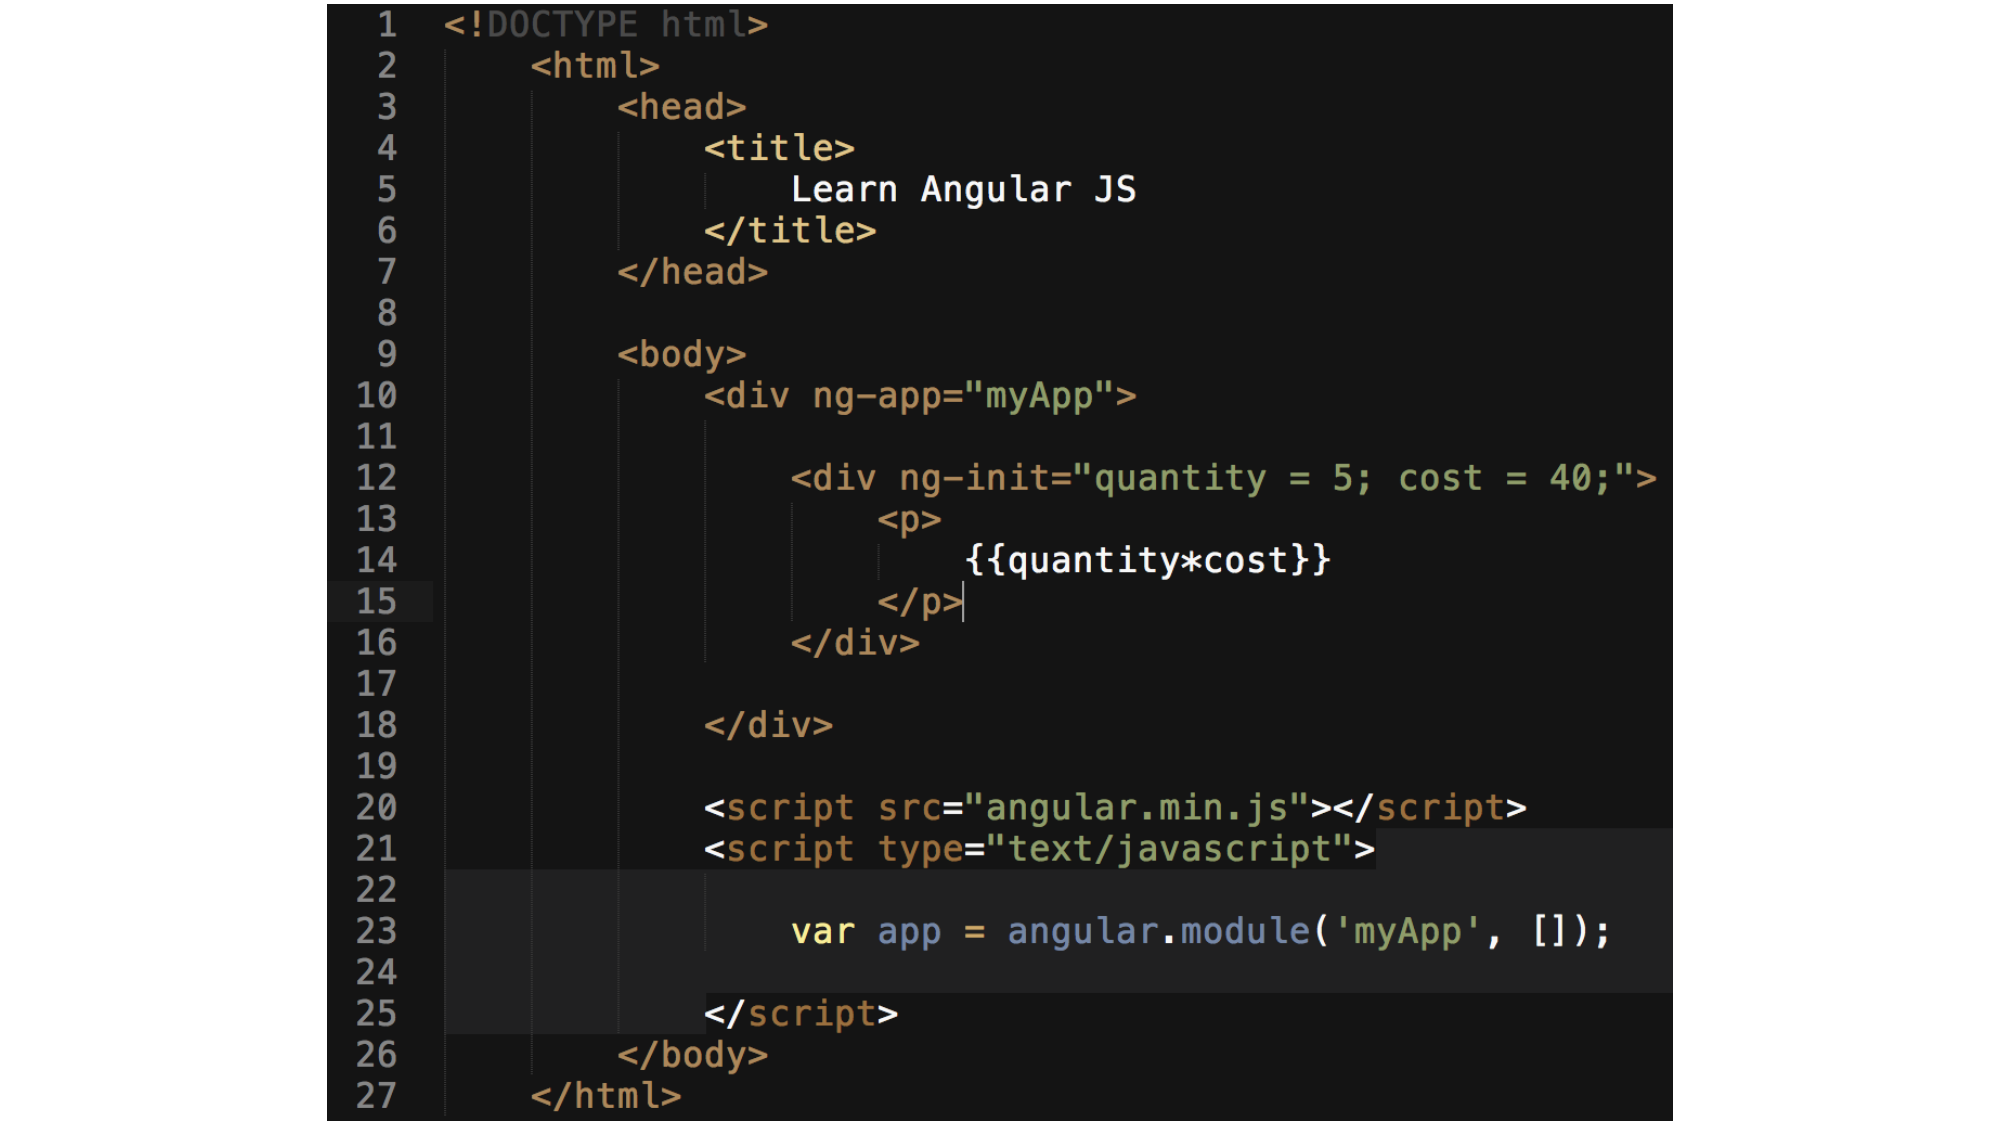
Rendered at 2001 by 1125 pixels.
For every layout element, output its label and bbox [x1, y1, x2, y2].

picture [327, 4, 1673, 1121]
